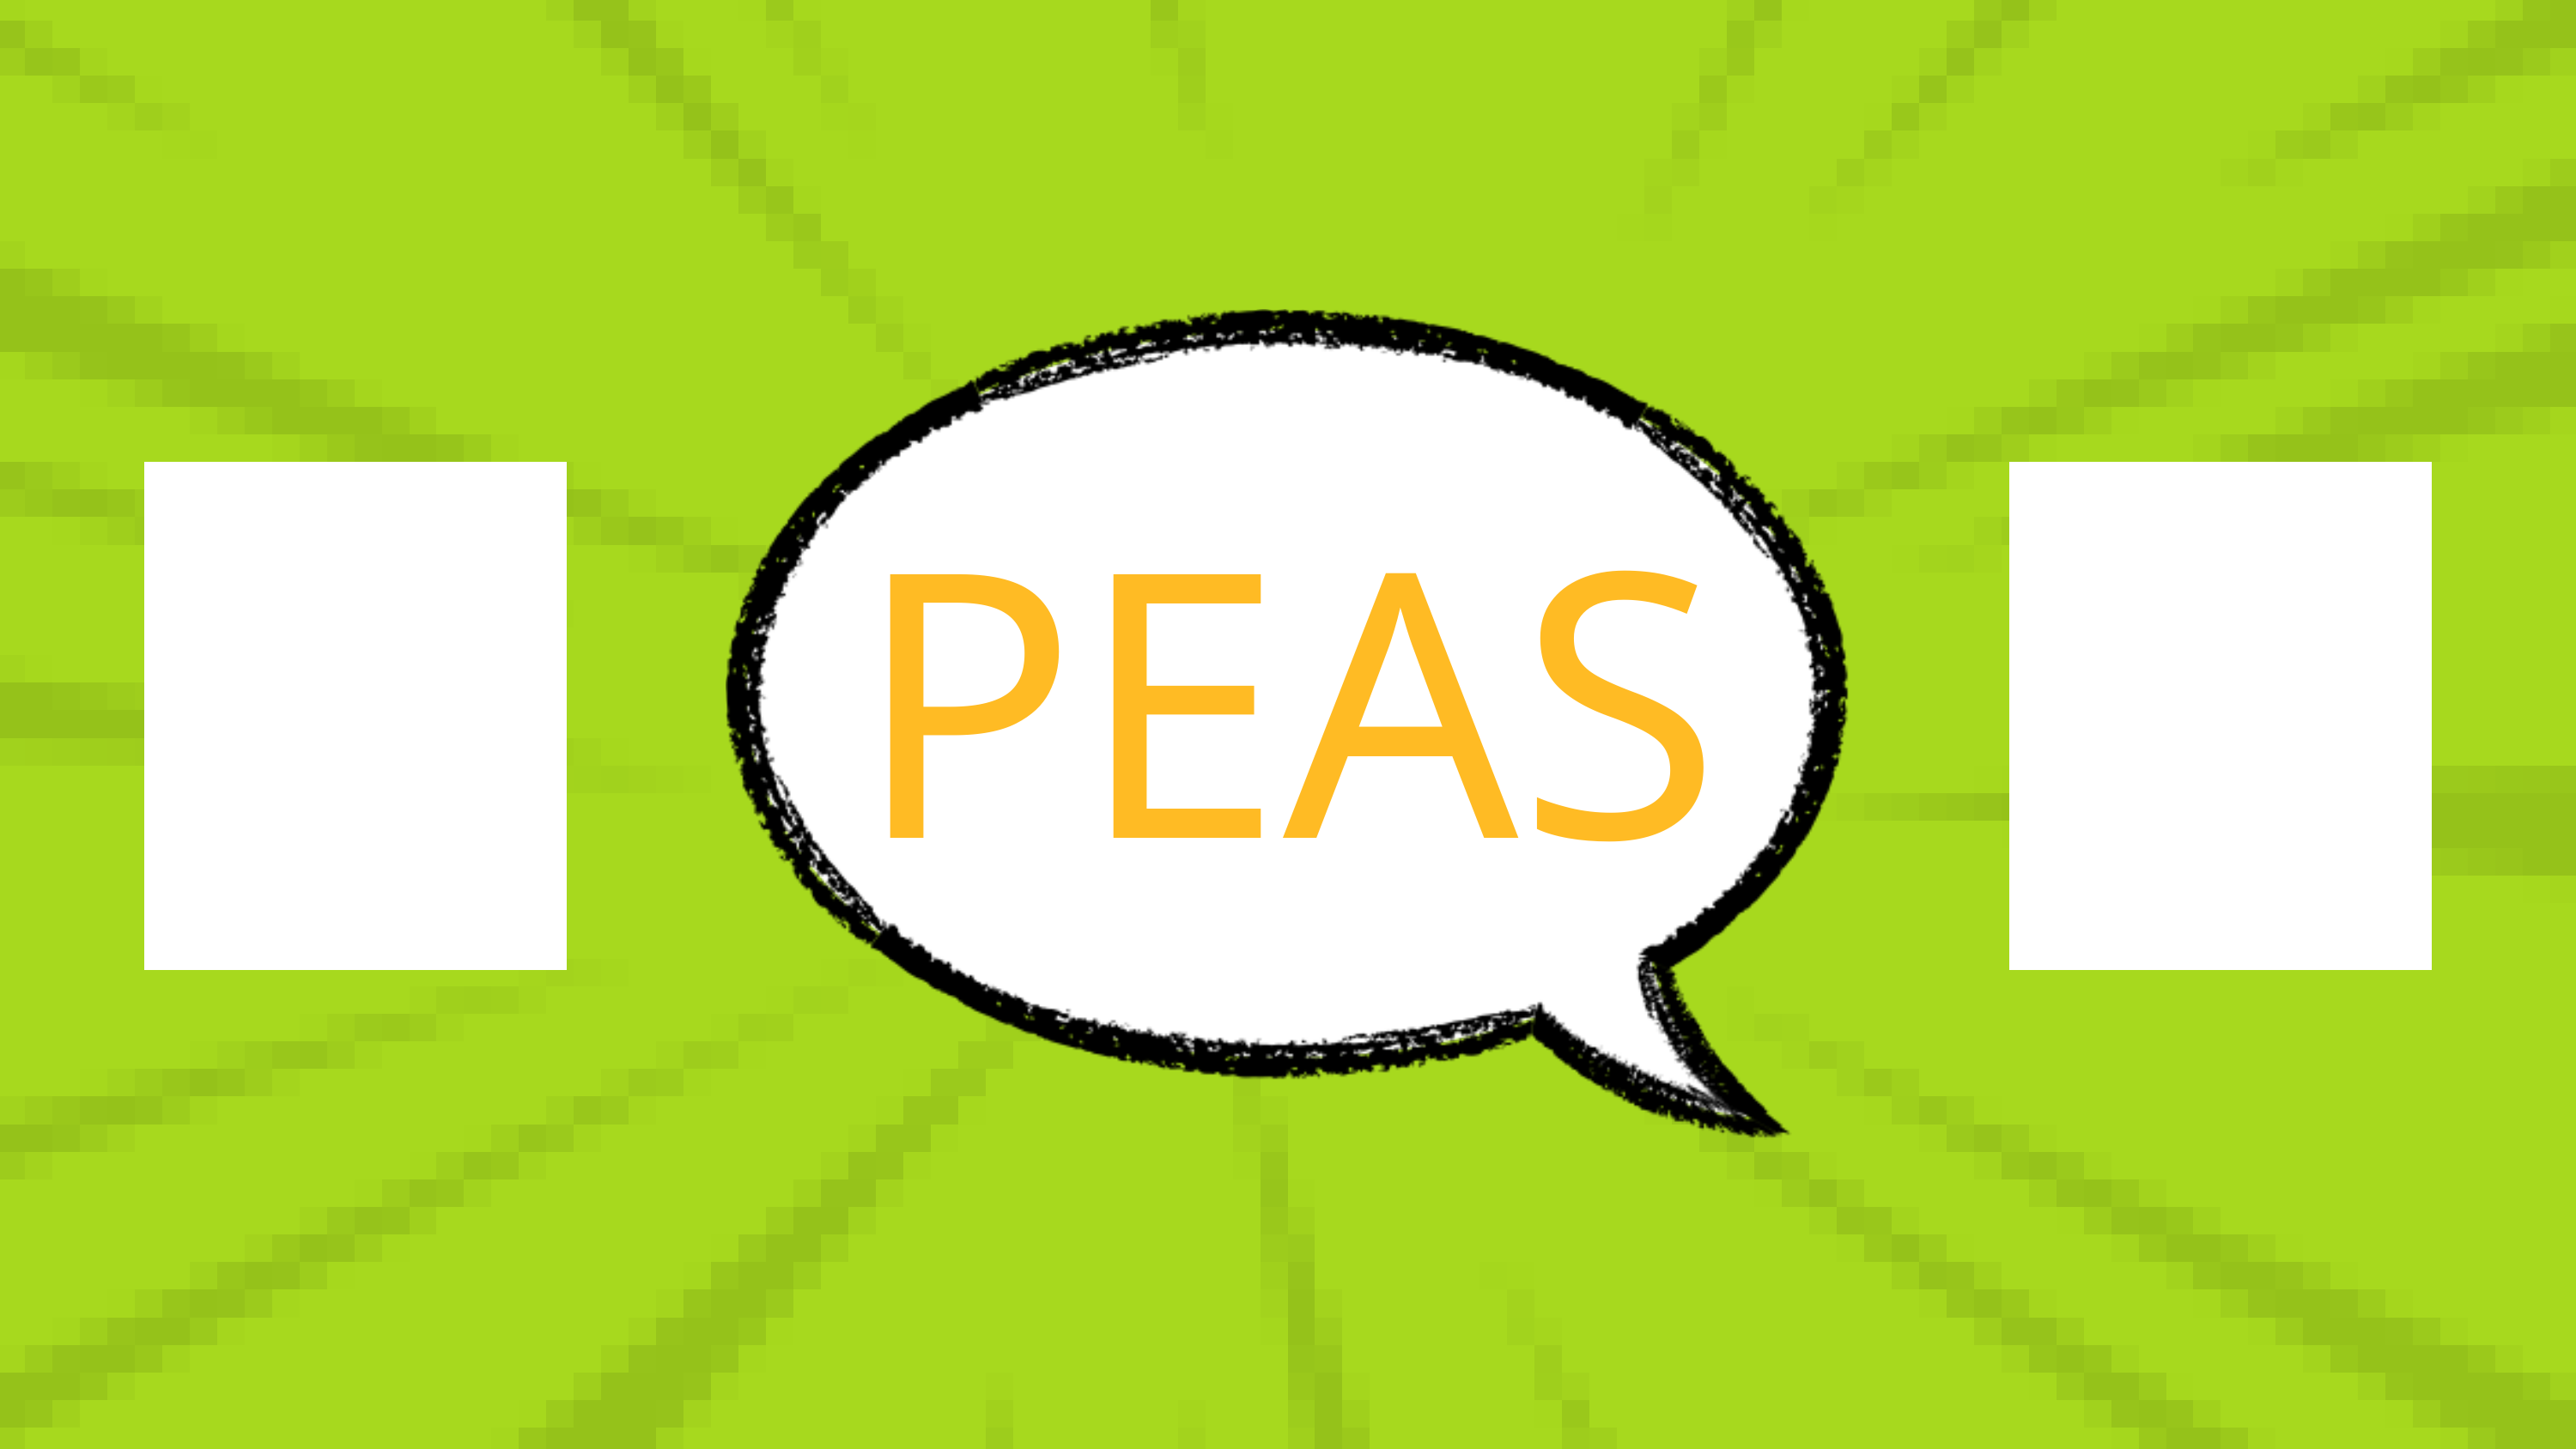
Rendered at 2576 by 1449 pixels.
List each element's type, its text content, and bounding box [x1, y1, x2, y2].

picture [144, 462, 567, 971]
text_box [726, 309, 1850, 609]
text_box [0, 0, 2576, 1449]
text_box PEAS [552, 609, 2023, 1216]
picture [2009, 462, 2432, 971]
